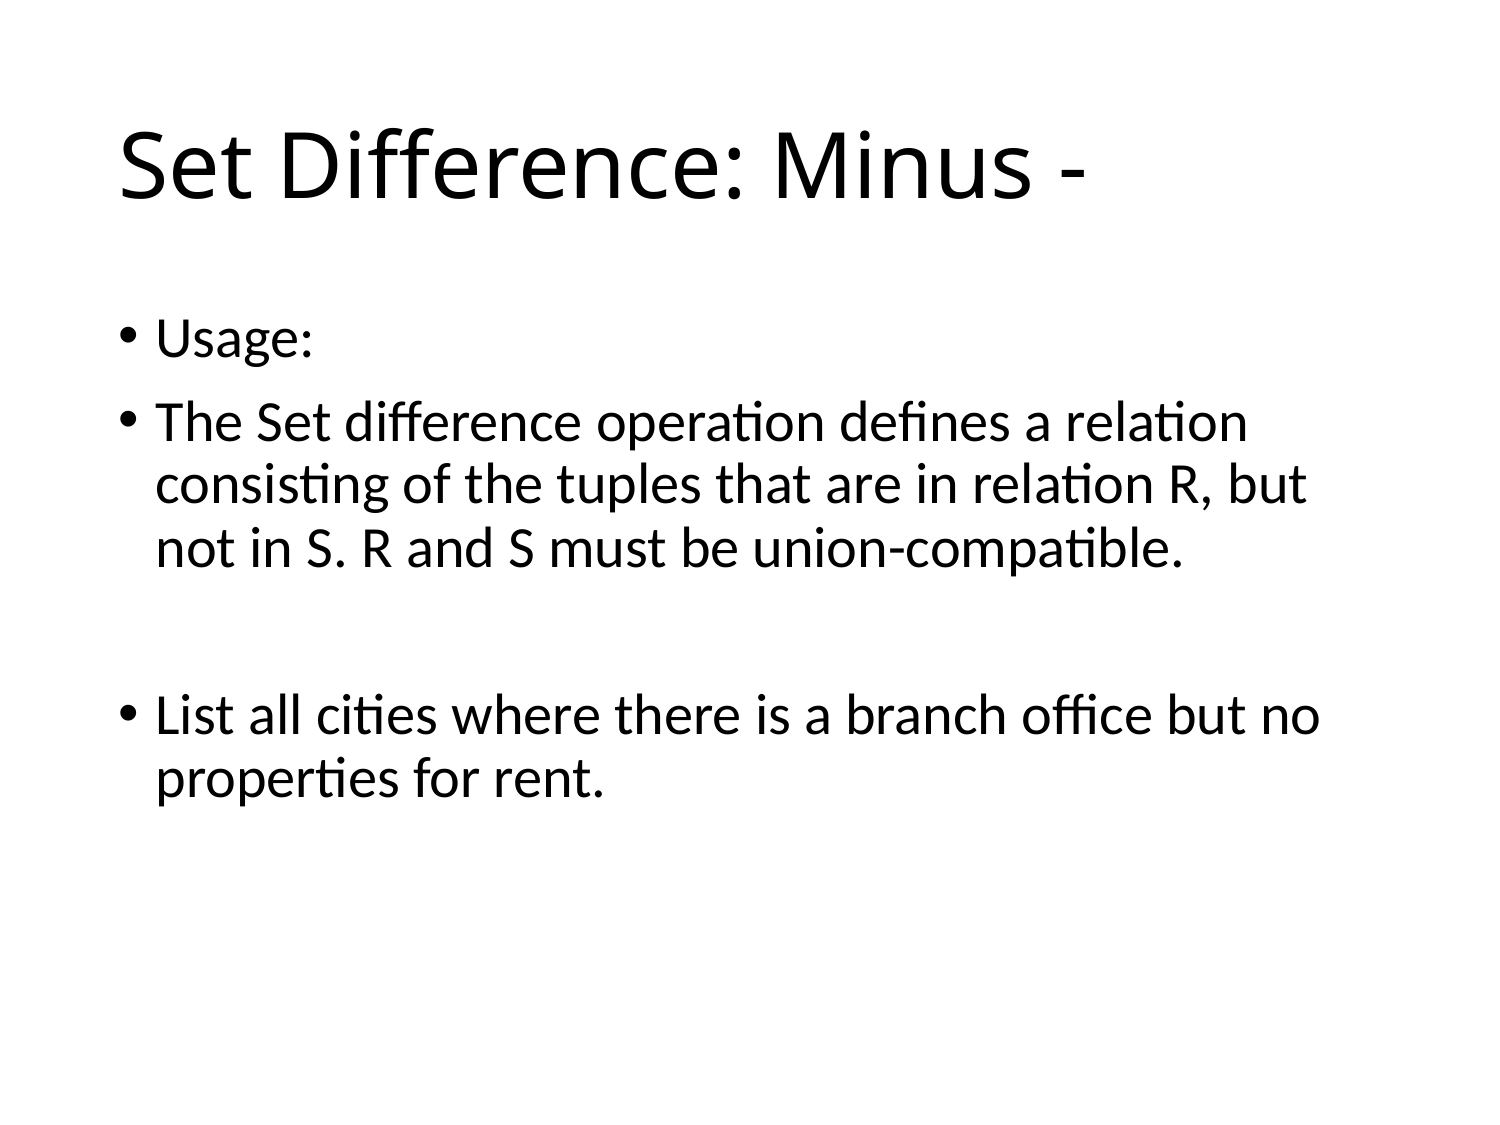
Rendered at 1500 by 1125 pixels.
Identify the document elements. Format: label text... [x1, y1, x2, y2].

title Set Difference: Minus - [103, 59, 1397, 278]
